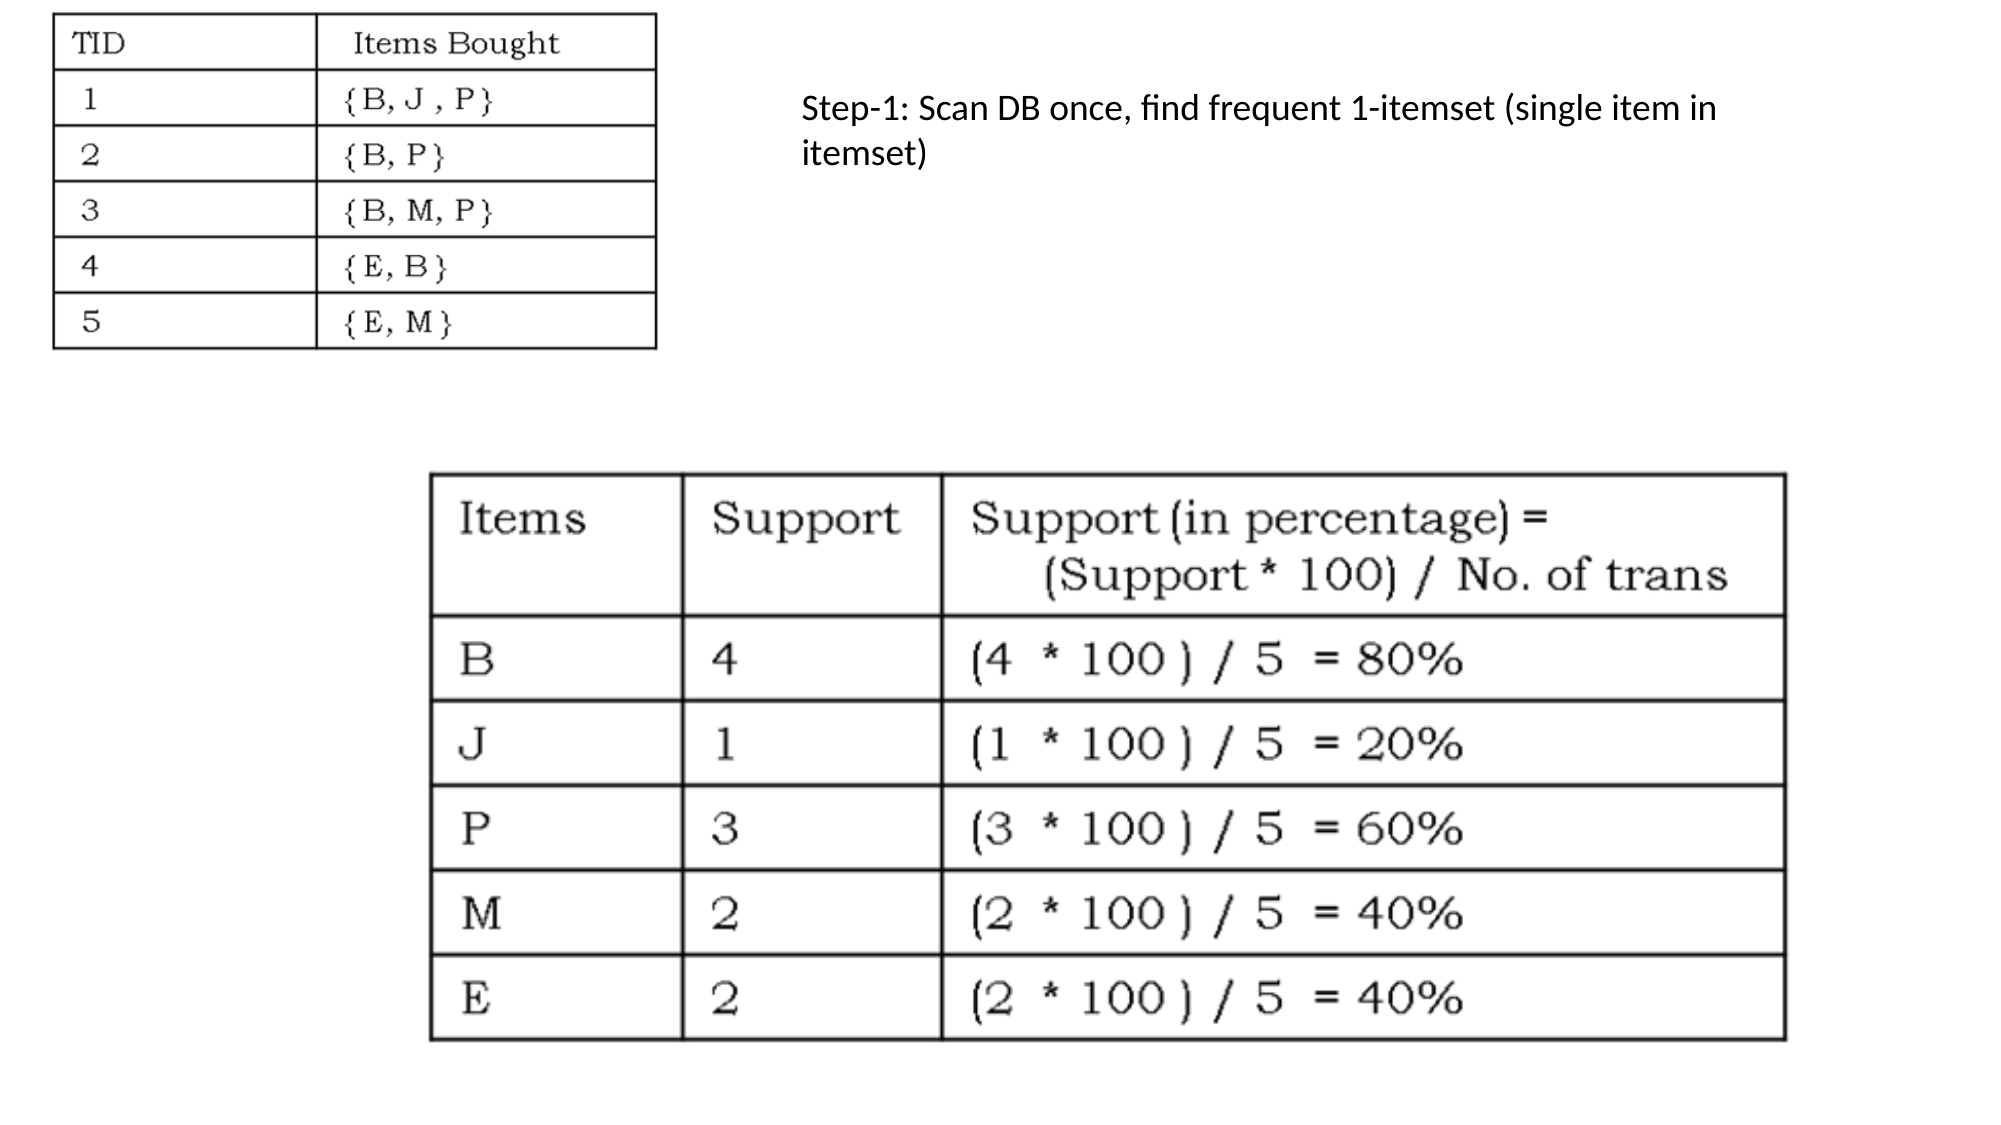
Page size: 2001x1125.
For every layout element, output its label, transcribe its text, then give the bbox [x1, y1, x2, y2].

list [39, 0, 671, 363]
text_box Step-1: Scan DB once, find frequent 1-itemset (single item in itemset) [786, 75, 1850, 181]
picture [409, 453, 1808, 1063]
